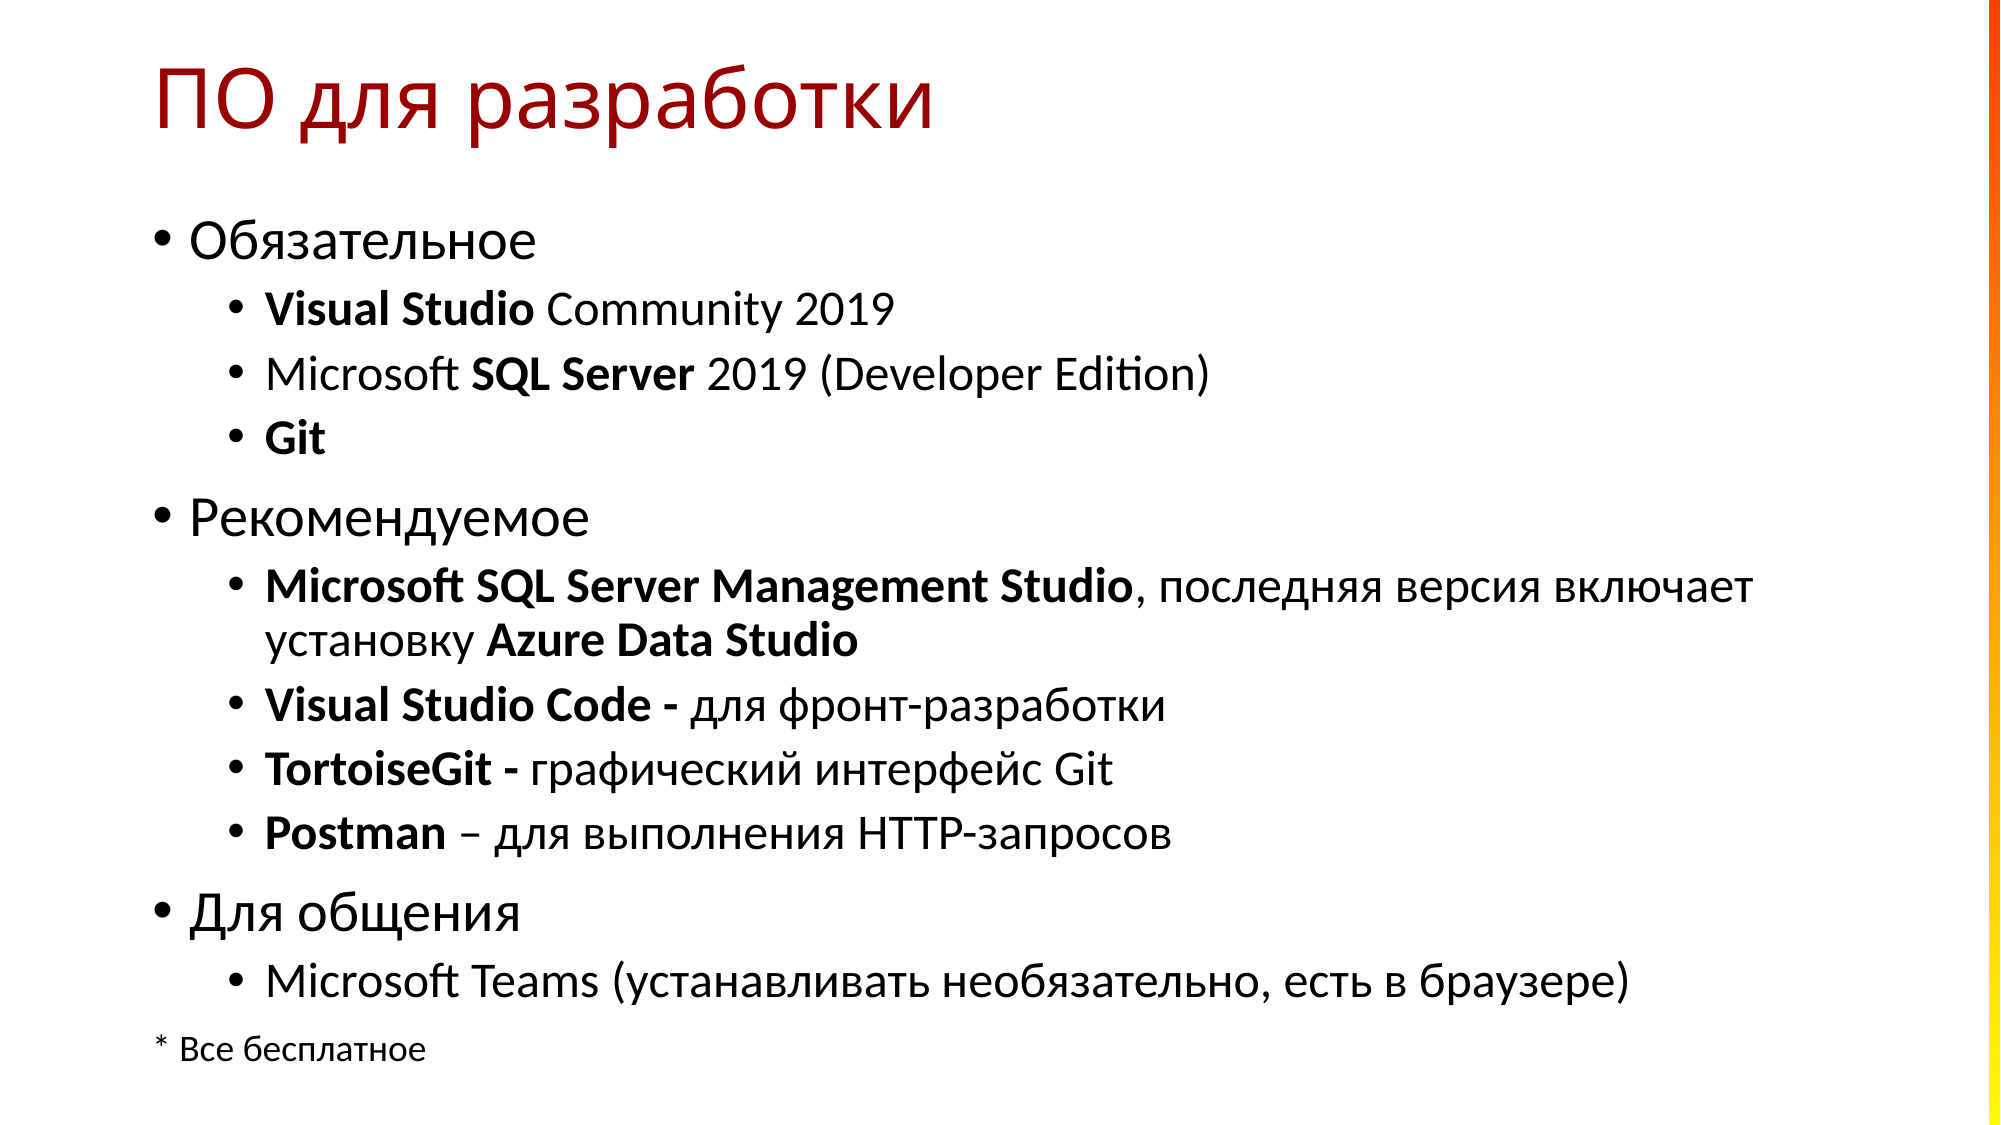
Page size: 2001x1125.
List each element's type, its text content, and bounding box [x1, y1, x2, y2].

list Обязательное Visual Studio Community 2019 Microsoft SQL Server 2019 (Developer Edition) Git Рекомендуемое Microsoft SQL Server Management Studio, последняя версия включает установку Azure Data Studio Visual Studio Code - для фронт-разработки TortoiseGit - графический интерфейс Git Postman – для выполнения HTTP-запросов Для общения Microsoft Teams (устанавливать необязательно, есть в браузере) [137, 201, 1863, 1016]
title ПО для разработки [137, 22, 1863, 182]
text_box * Все бесплатное [137, 1016, 1863, 1077]
